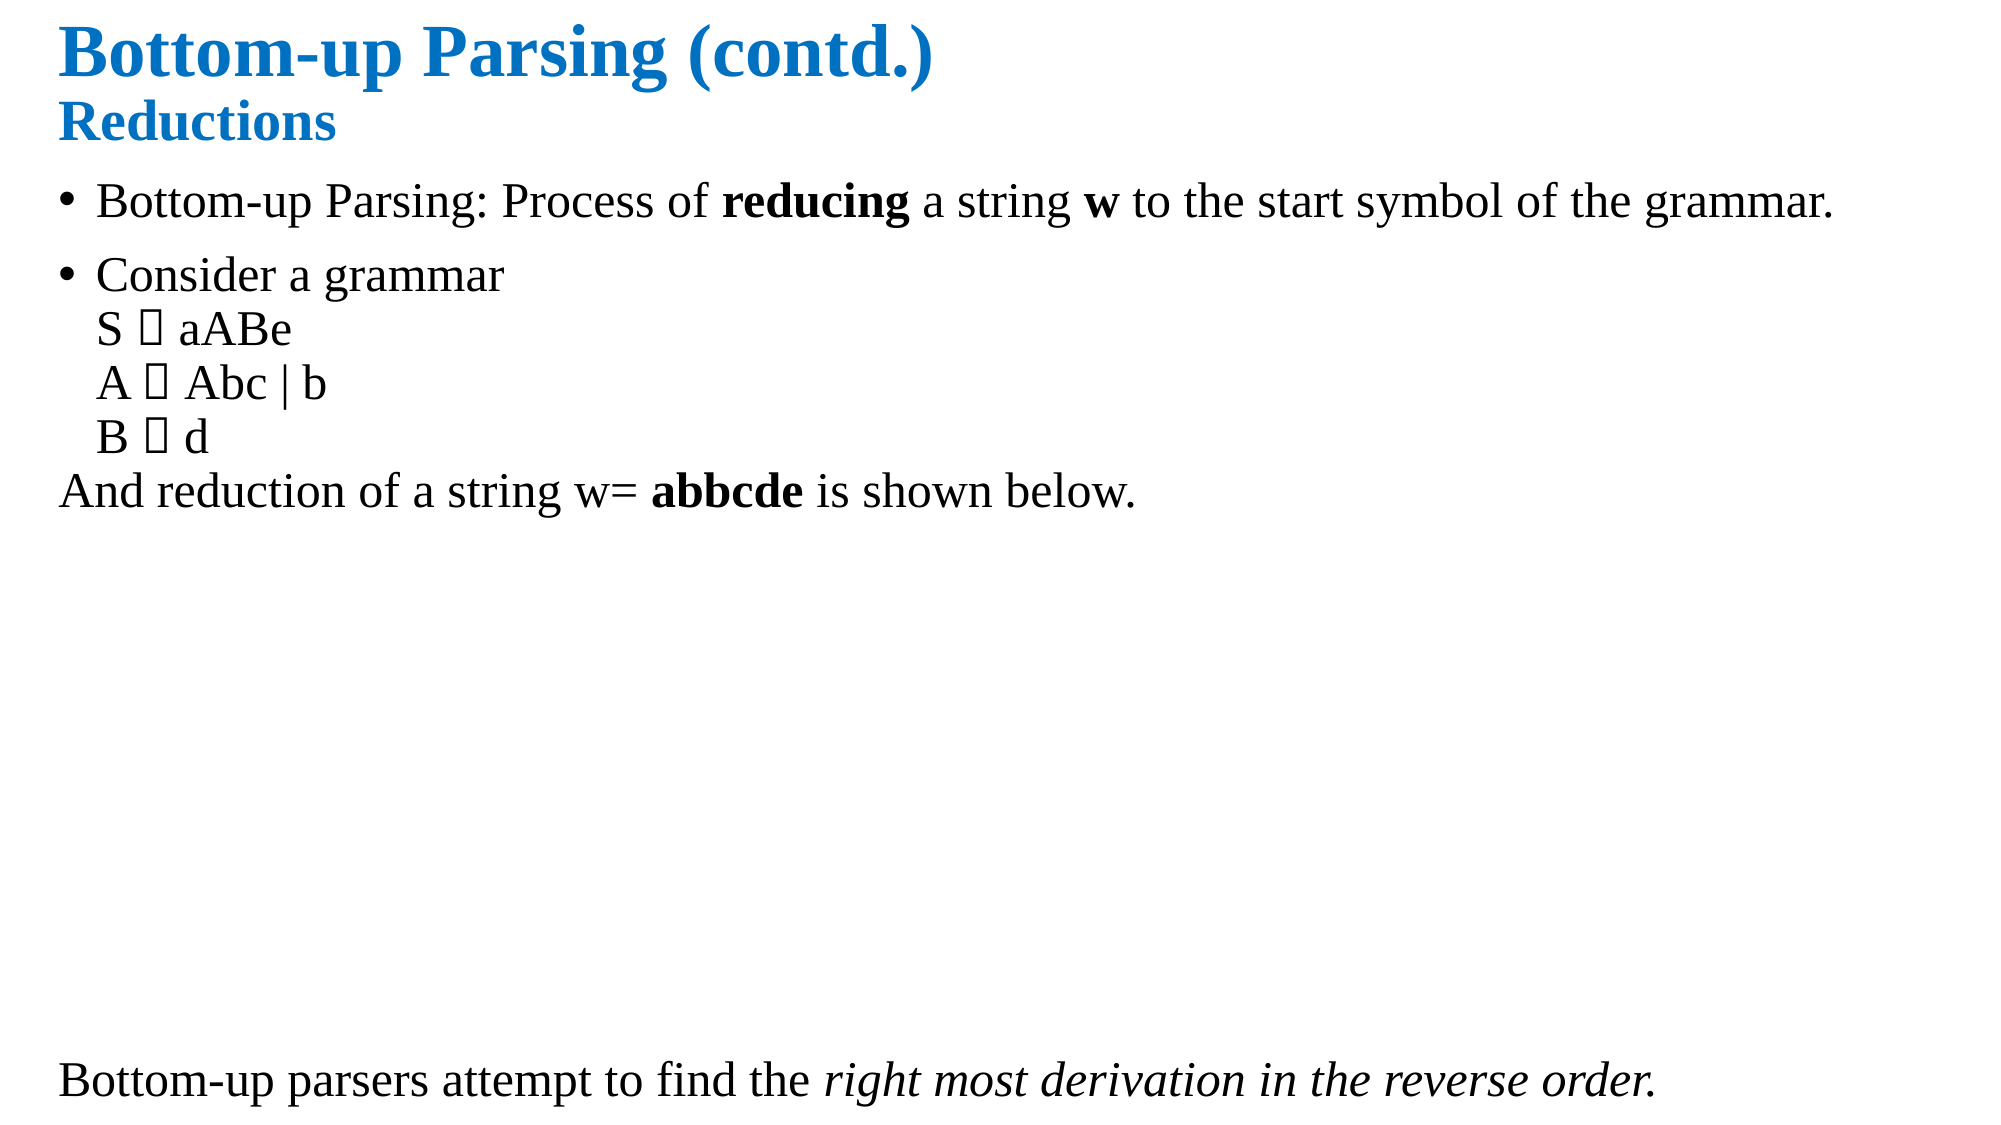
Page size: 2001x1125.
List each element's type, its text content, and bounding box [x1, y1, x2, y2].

title Bottom-up Parsing (contd.) [43, 0, 1958, 105]
list Reductions Bottom-up Parsing: Process of reducing a string w to the start symbol of the grammar. Consider a grammar S  aABe A  Abc | b B  d And reduction of a string w= abbcde is shown below. [43, 82, 1927, 1115]
text_box Bottom-up parsers attempt to find the right most derivation in the reverse order. [43, 1038, 1837, 1114]
